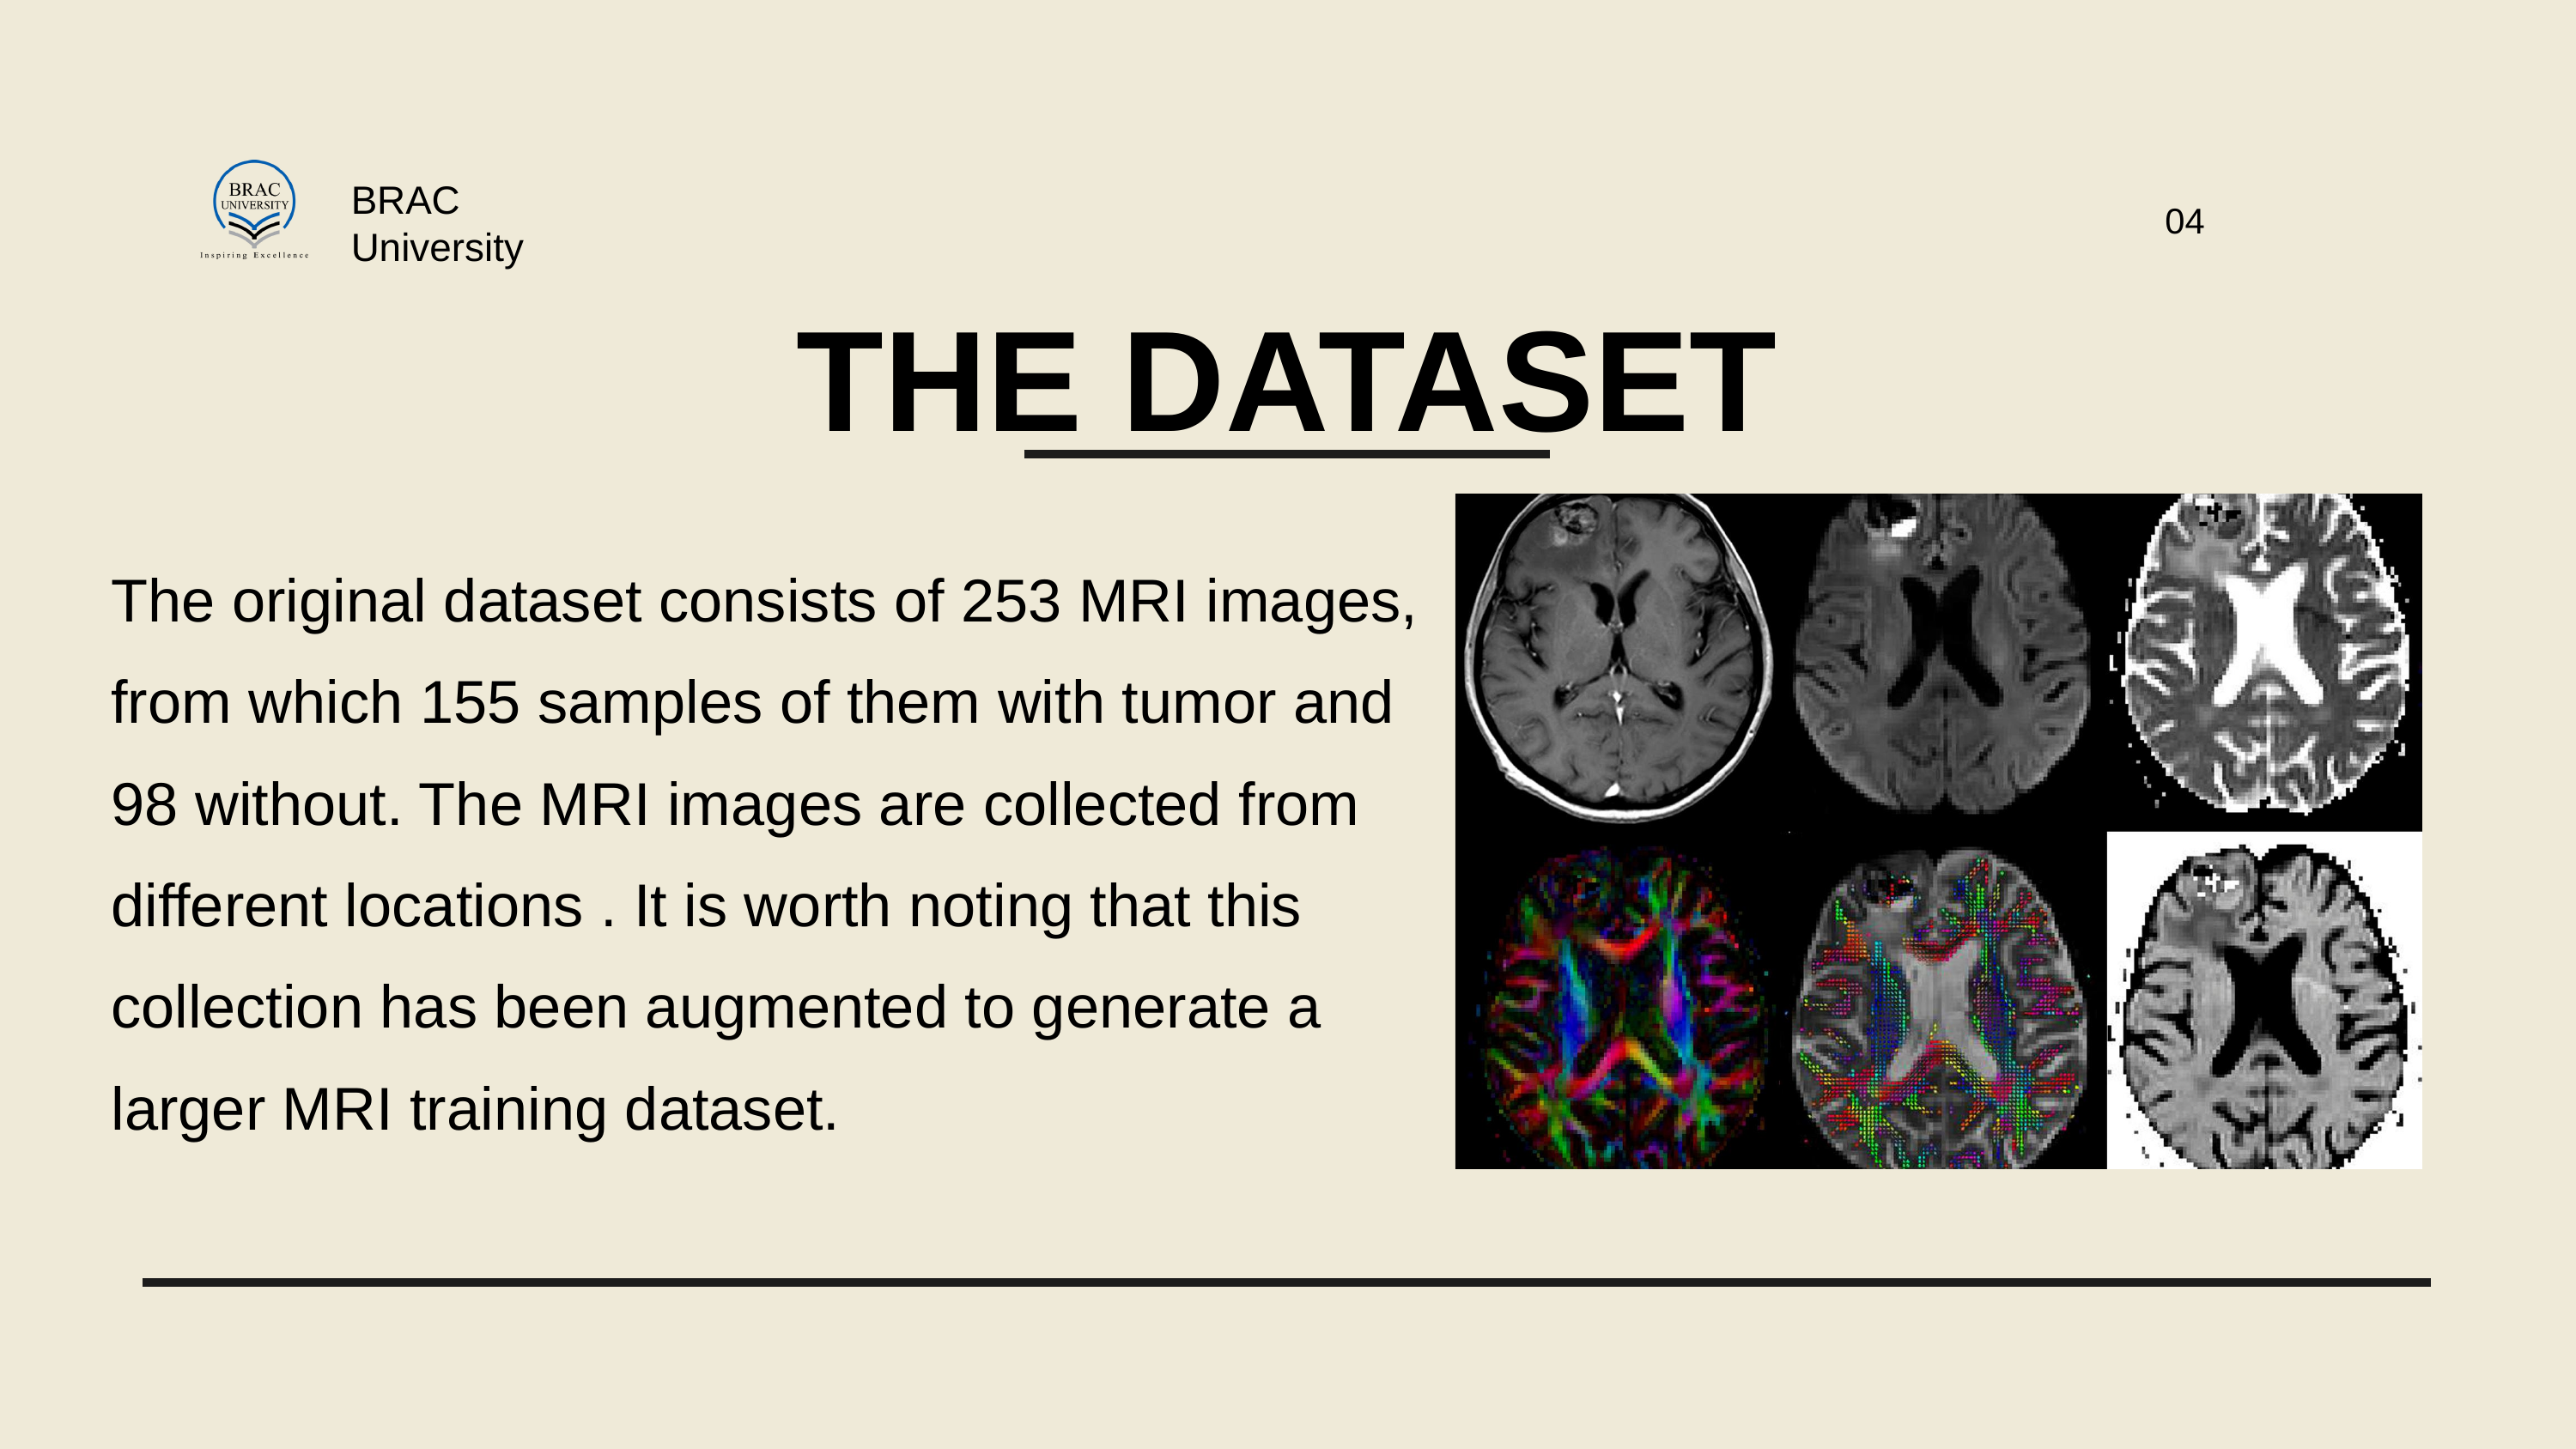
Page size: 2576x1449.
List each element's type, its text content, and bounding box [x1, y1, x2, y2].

text_box THE DATASET [495, 288, 2080, 461]
text_box [200, 160, 308, 259]
text_box BRAC University [350, 174, 594, 270]
picture [1455, 494, 2423, 1169]
text_box The original dataset consists of 253 MRI images, from which 155 samples of them with tumor and 98 without. The MRI images are collected from different locations . It is worth noting that this collection has been augmented to generate a larger MRI training dataset. [111, 532, 1436, 1143]
text_box 04 [2099, 197, 2270, 241]
